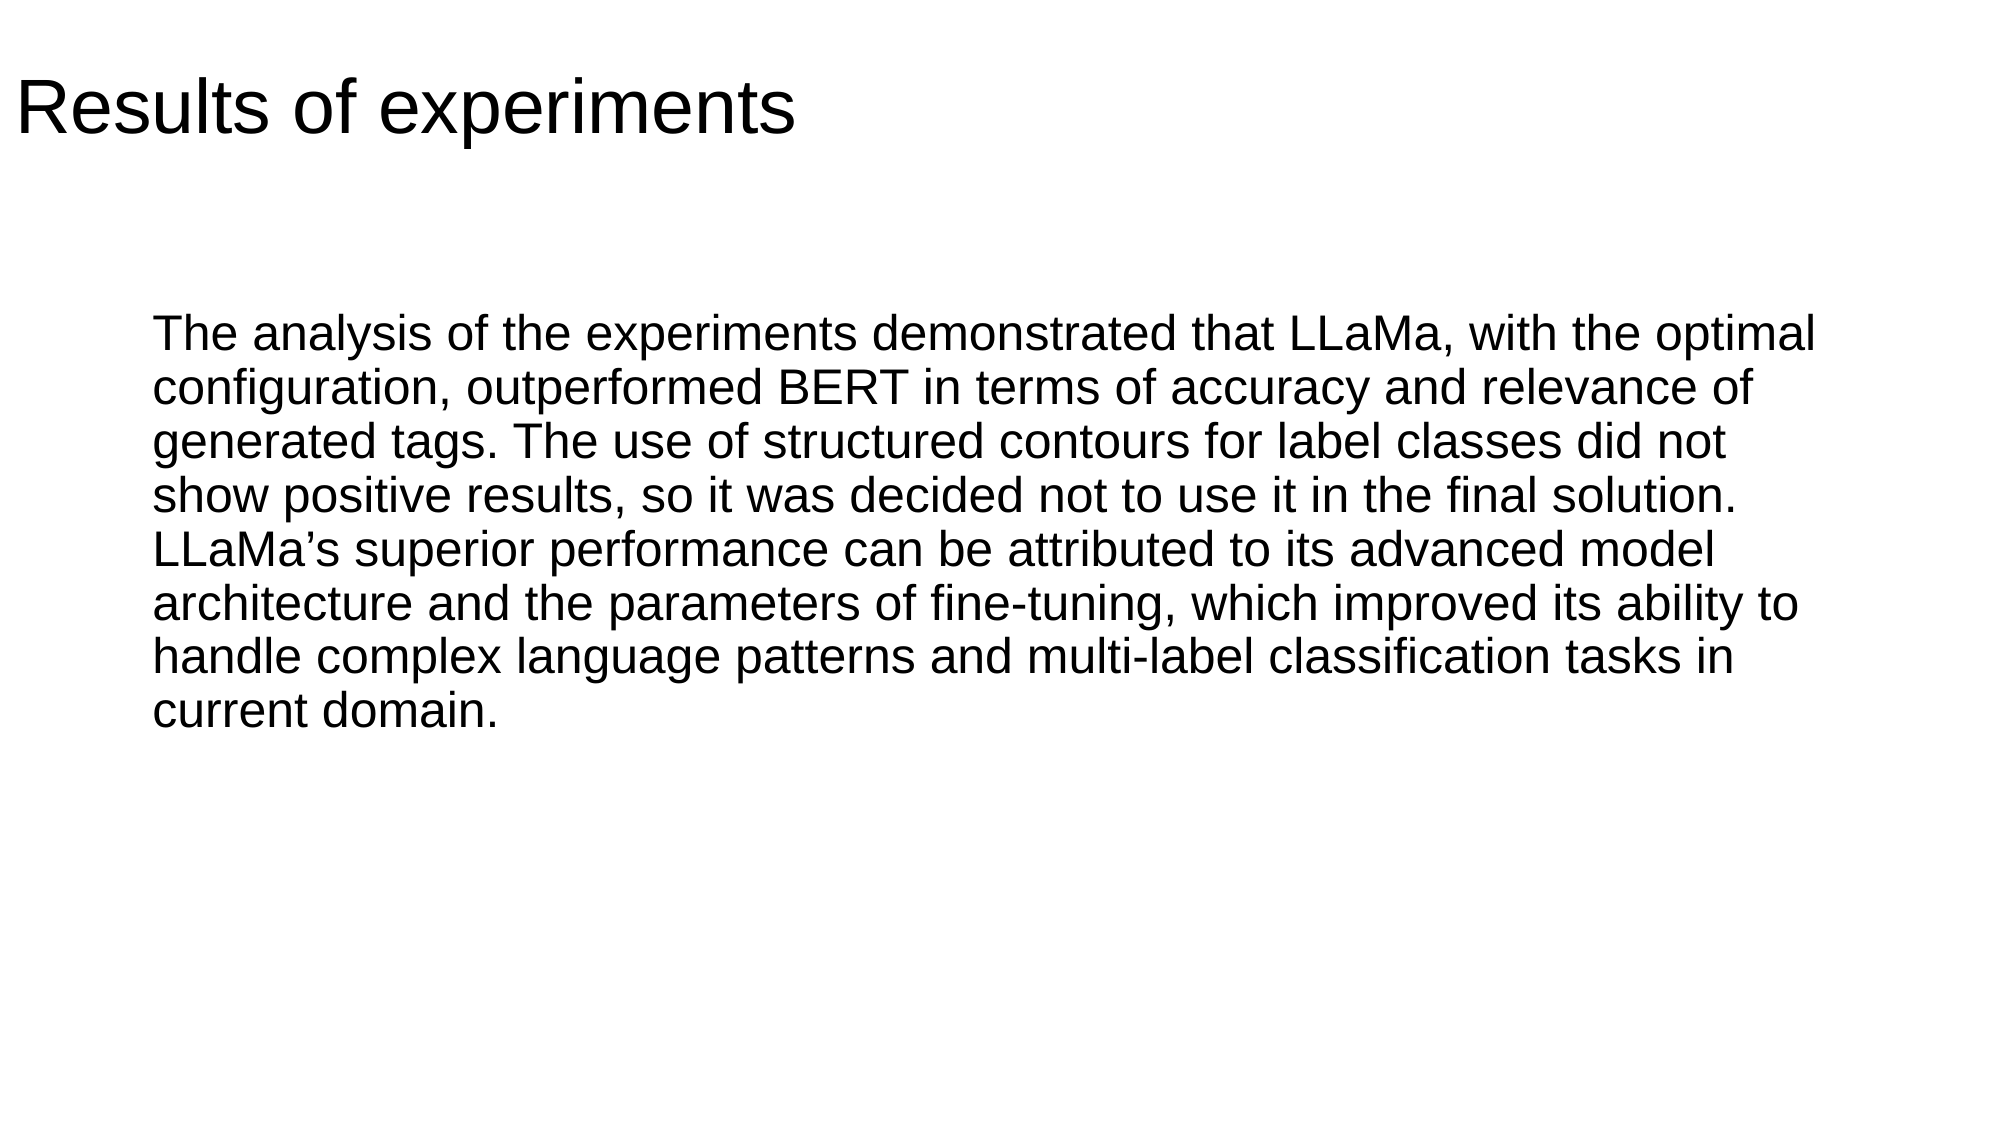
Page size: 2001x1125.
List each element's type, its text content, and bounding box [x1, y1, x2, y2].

title Results of experiments [0, 0, 1725, 218]
list The analysis of the experiments demonstrated that LLaMa, with the optimal configuration, outperformed BERT in terms of accuracy and relevance of generated tags. The use of structured contours for label classes did not show positive results, so it was decided not to use it in the final solution. LLaMa’s superior performance can be attributed to its advanced model architecture and the parameters of fine-tuning, which improved its ability to handle complex language patterns and multi-label classification tasks in current domain. [137, 299, 1863, 1014]
